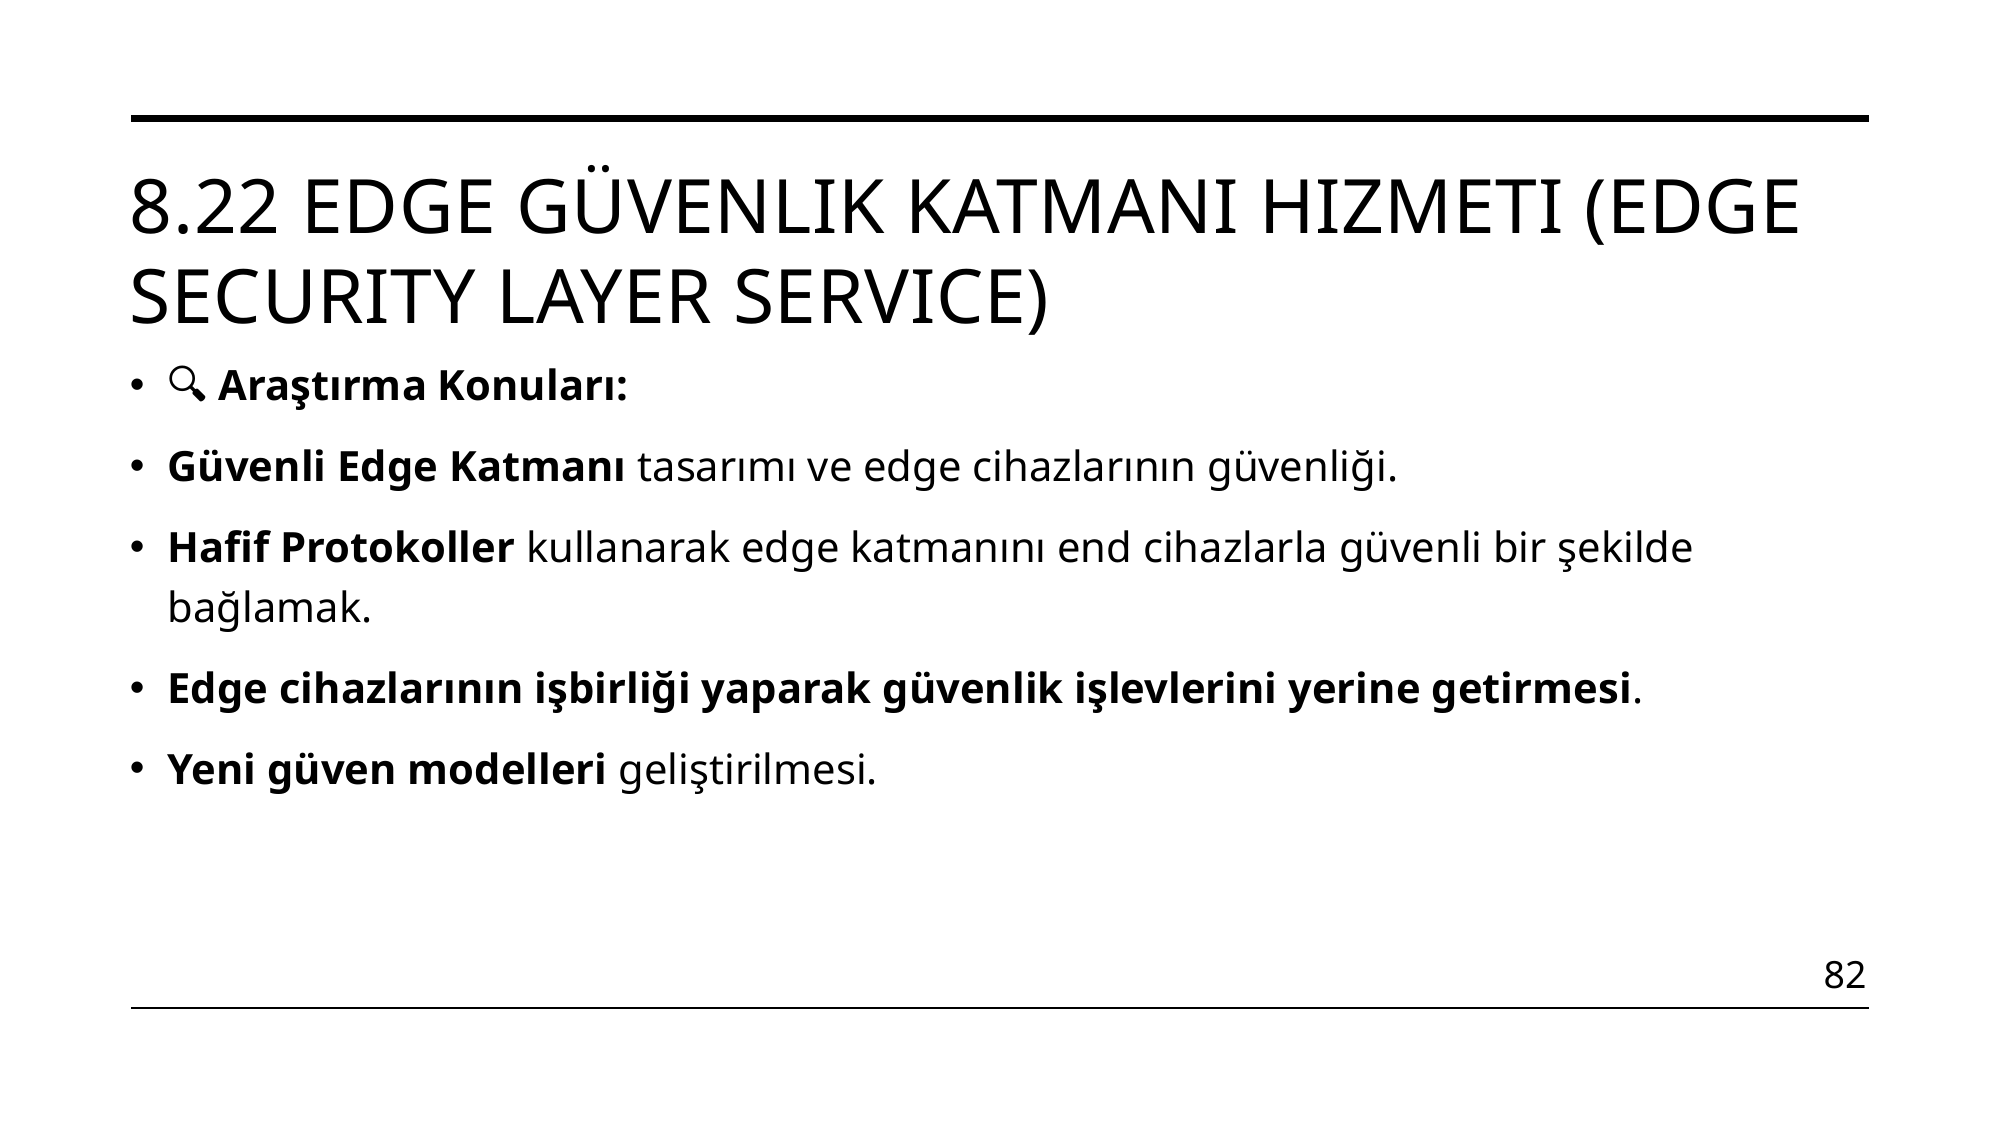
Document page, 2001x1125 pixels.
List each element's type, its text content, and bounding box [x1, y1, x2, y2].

text_box 82 [1808, 943, 1885, 1004]
list 🔍 Araştırma Konuları: Güvenli Edge Katmanı tasarımı ve edge cihazlarının güvenliği. Hafif Protokoller kullanarak edge katmanını end cihazlarla güvenli bir şekilde bağlamak. Edge cihazlarının işbirliği yaparak güvenlik işlevlerini yerine getirmesi. Yeni güven modelleri geliştirilmesi. [114, 341, 1869, 1004]
title 8.22 Edge Güvenlik Katmanı Hizmeti (Edge Security Layer Service) [114, 151, 1869, 324]
